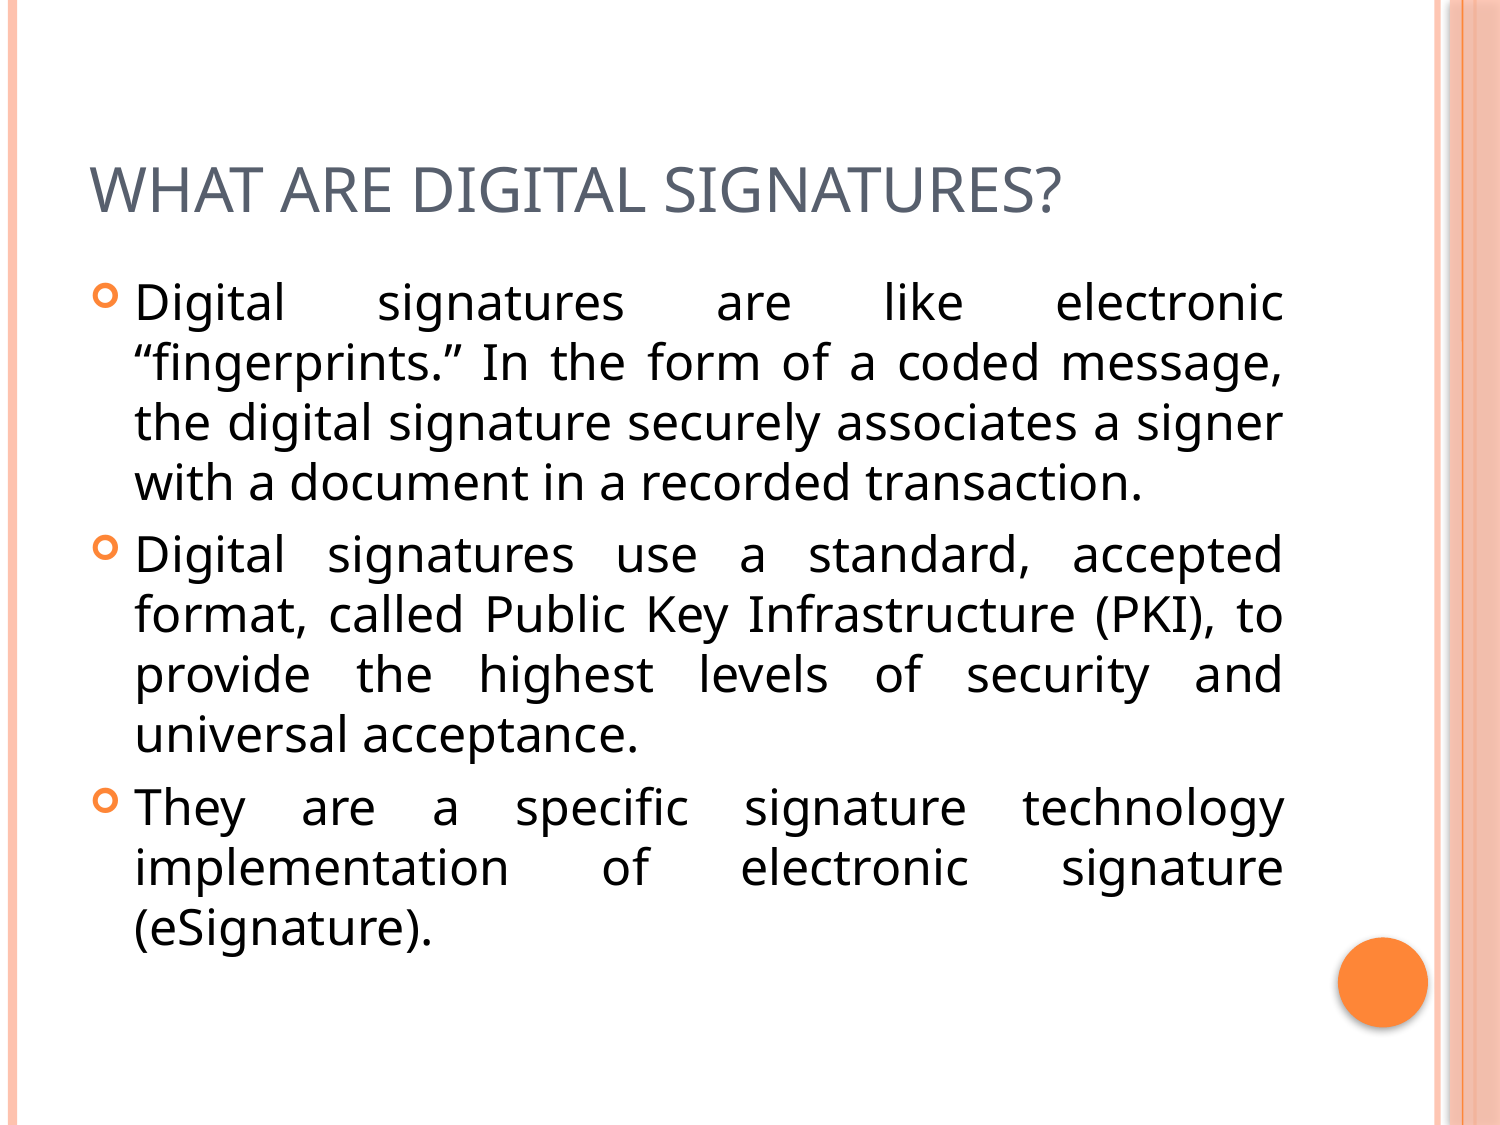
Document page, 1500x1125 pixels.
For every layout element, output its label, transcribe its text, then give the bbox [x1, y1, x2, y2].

title What are digital signatures? [75, 45, 1300, 233]
list Digital signatures are like electronic “fingerprints.” In the form of a coded message, the digital signature securely associates a signer with a document in a recorded transaction. Digital signatures use a standard, accepted format, called Public Key Infrastructure (PKI), to provide the highest levels of security and universal acceptance. They are a specific signature technology implementation of electronic signature (eSignature). [75, 262, 1300, 1062]
